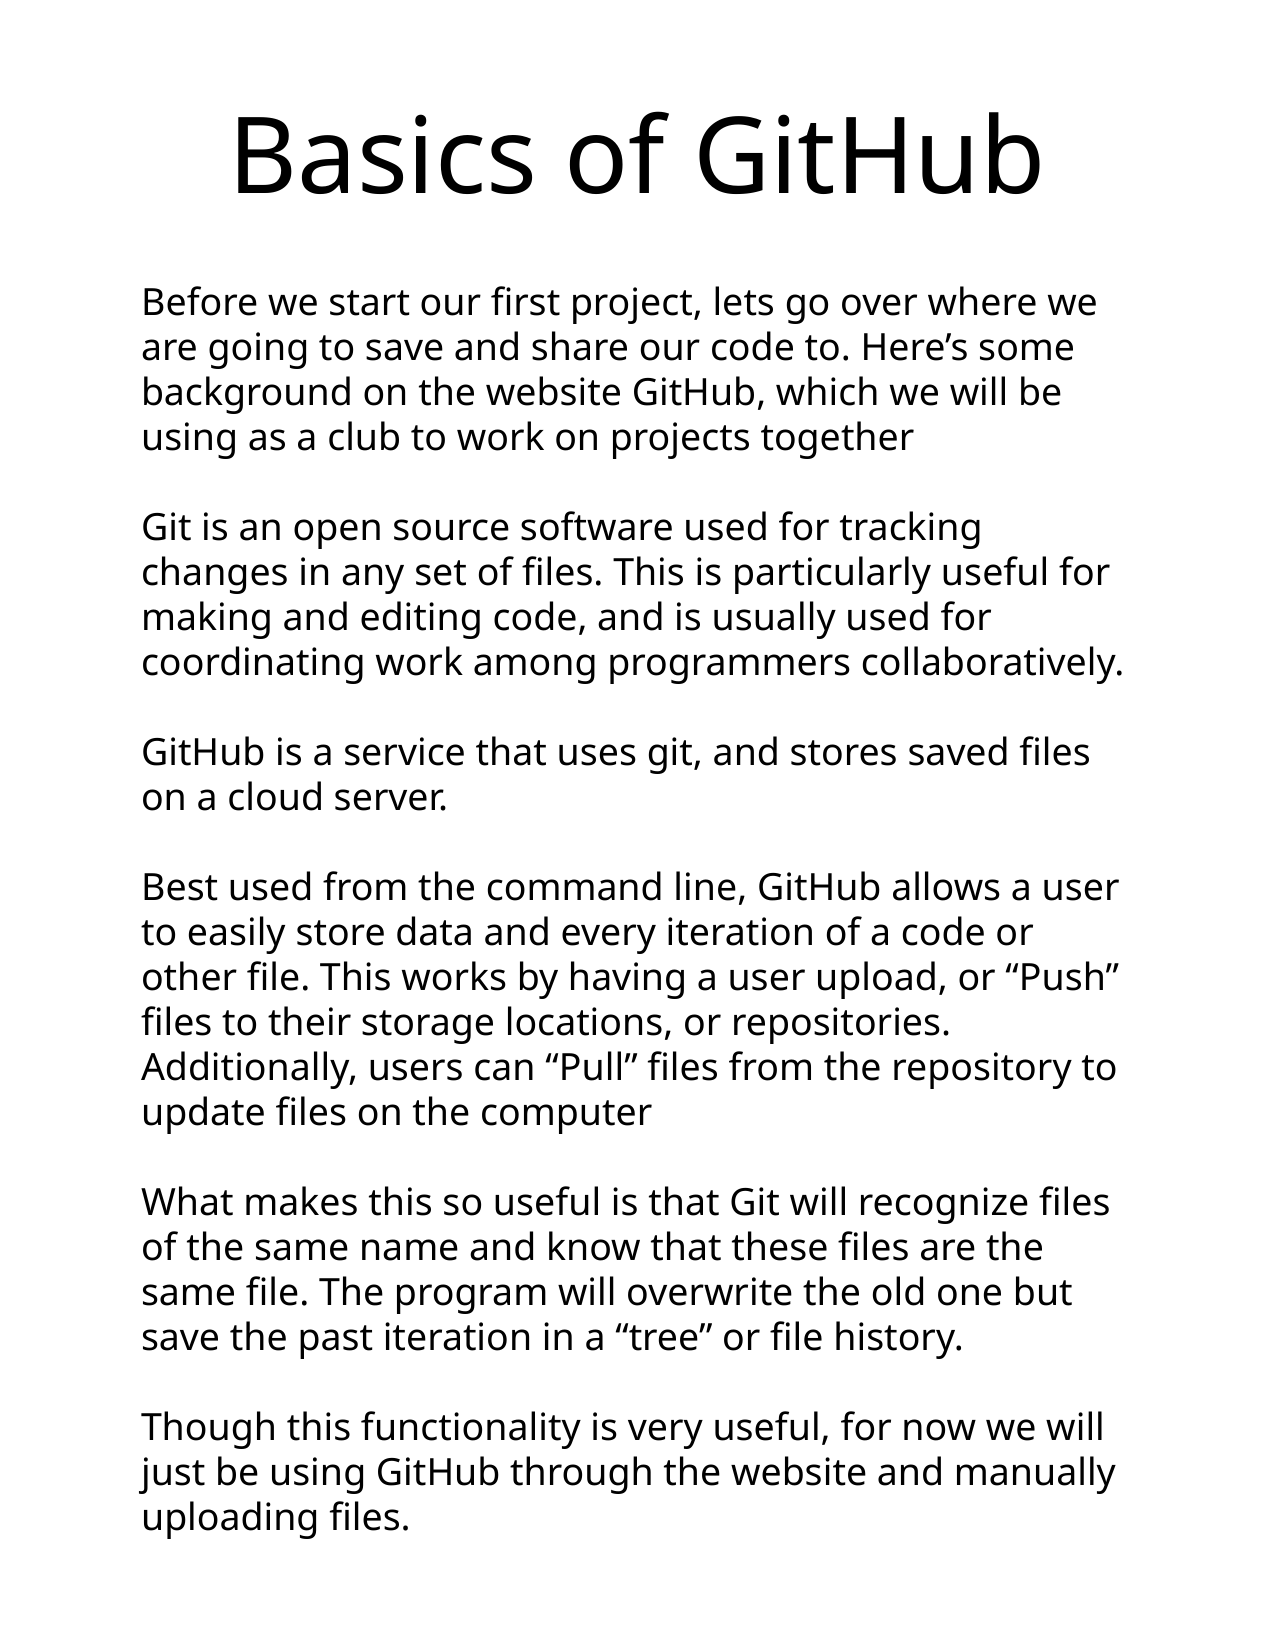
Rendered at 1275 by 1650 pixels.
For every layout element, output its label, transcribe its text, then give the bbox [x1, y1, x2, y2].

title Basics of GitHub [95, 73, 1180, 225]
text_box Before we start our first project, lets go over where we are going to save and share our code to. Here’s some background on the website GitHub, which we will be using as a club to work on projects together Git is an open source software used for tracking changes in any set of files. This is particularly useful for making and editing code, and is usually used for coordinating work among programmers collaboratively. GitHub is a service that uses git, and stores saved files on a cloud server. Best used from the command line, GitHub allows a user to easily store data and every iteration of a code or other file. This works by having a user upload, or “Push” files to their storage locations, or repositories. Additionally, users can “Pull” files from the repository to update files on the computer What makes this so useful is that Git will recognize files of the same name and know that these files are the same file. The program will overwrite the old one but save the past iteration in a “tree” or file history. Though this functionality is very useful, for now we will just be using GitHub through the website and manually uploading files. [126, 270, 1149, 1545]
